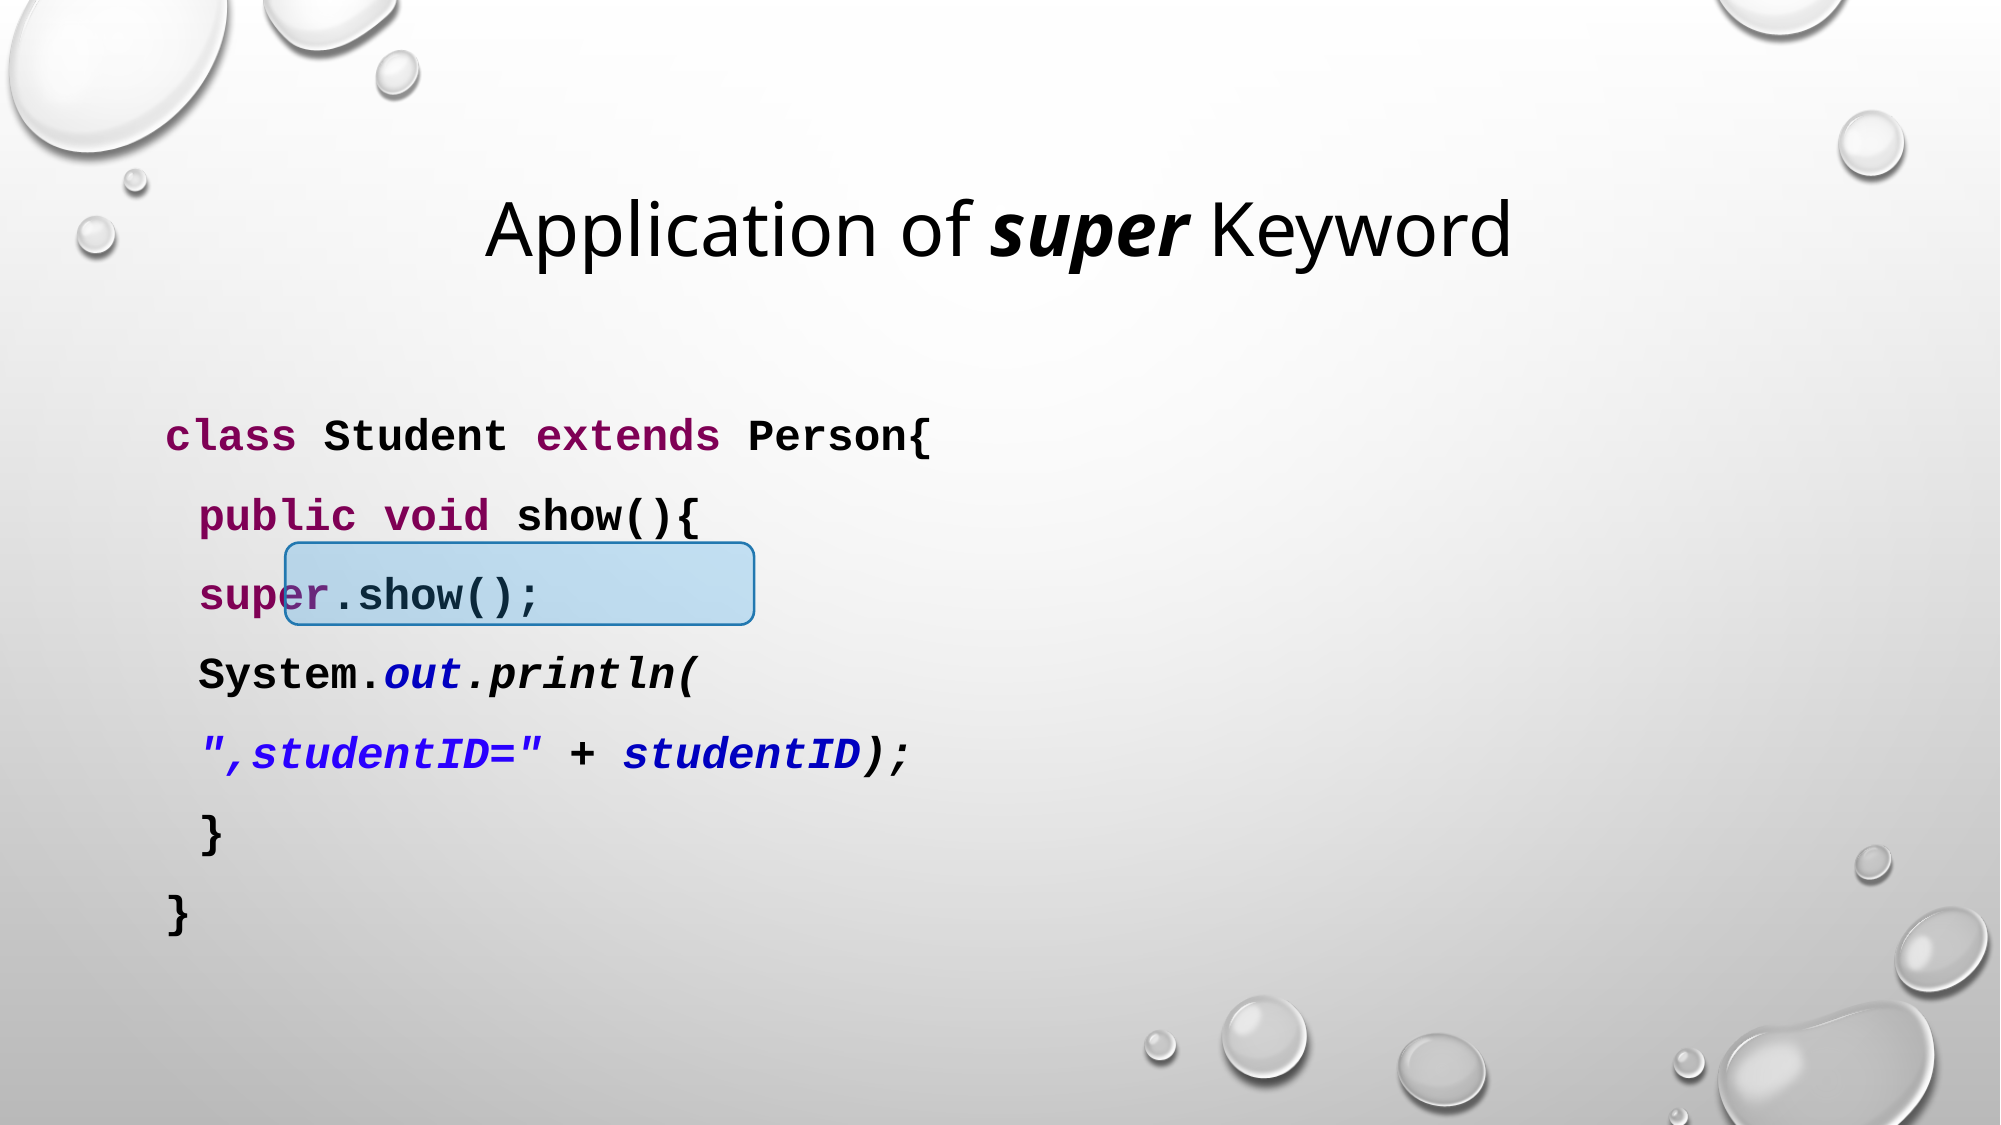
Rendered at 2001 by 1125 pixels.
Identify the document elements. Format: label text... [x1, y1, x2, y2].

list class Student extends Person{ public void show(){ super.show(); System.out.println( ",studentID=" + studentID); } } [149, 388, 1850, 950]
title Application of super Keyword [149, 101, 1851, 364]
text_box [283, 541, 756, 626]
picture [0, 0, 2000, 1125]
